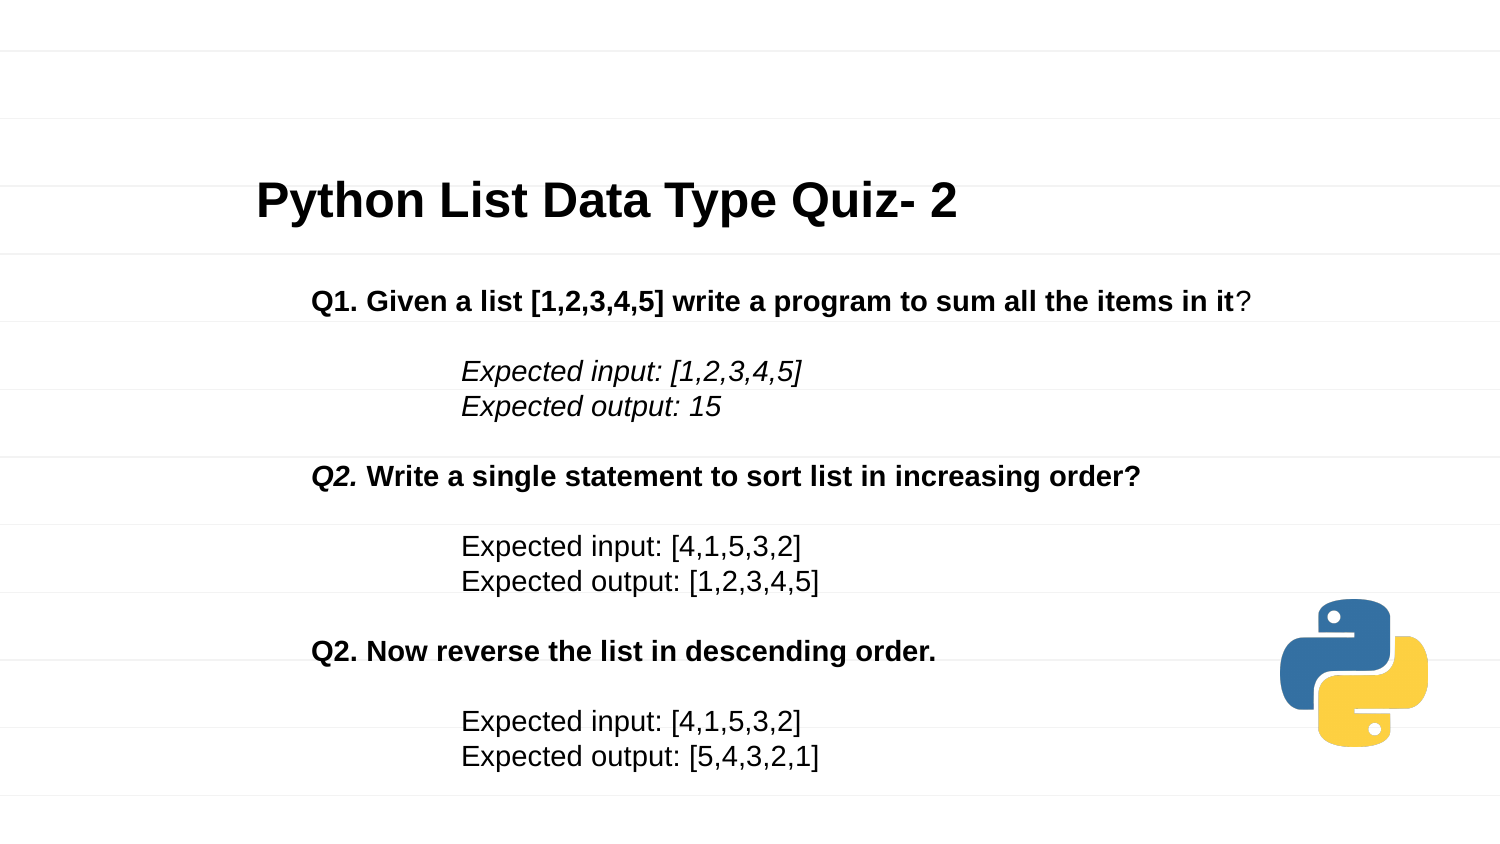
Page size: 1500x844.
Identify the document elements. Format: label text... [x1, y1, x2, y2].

text_box Q1. Given a list [1,2,3,4,5] write a program to sum all the items in it? Expected input: [1,2,3,4,5] Expected output: 15 Q2. Write a single statement to sort list in increasing order? Expected input: [4,1,5,3,2] Expected output: [1,2,3,4,5] Q2. Now reverse the list in descending order. Expected input: [4,1,5,3,2] Expected output: [5,4,3,2,1] [296, 267, 1302, 584]
picture [1279, 599, 1428, 748]
title Python List Data Type Quiz- 2 [241, 122, 1260, 243]
